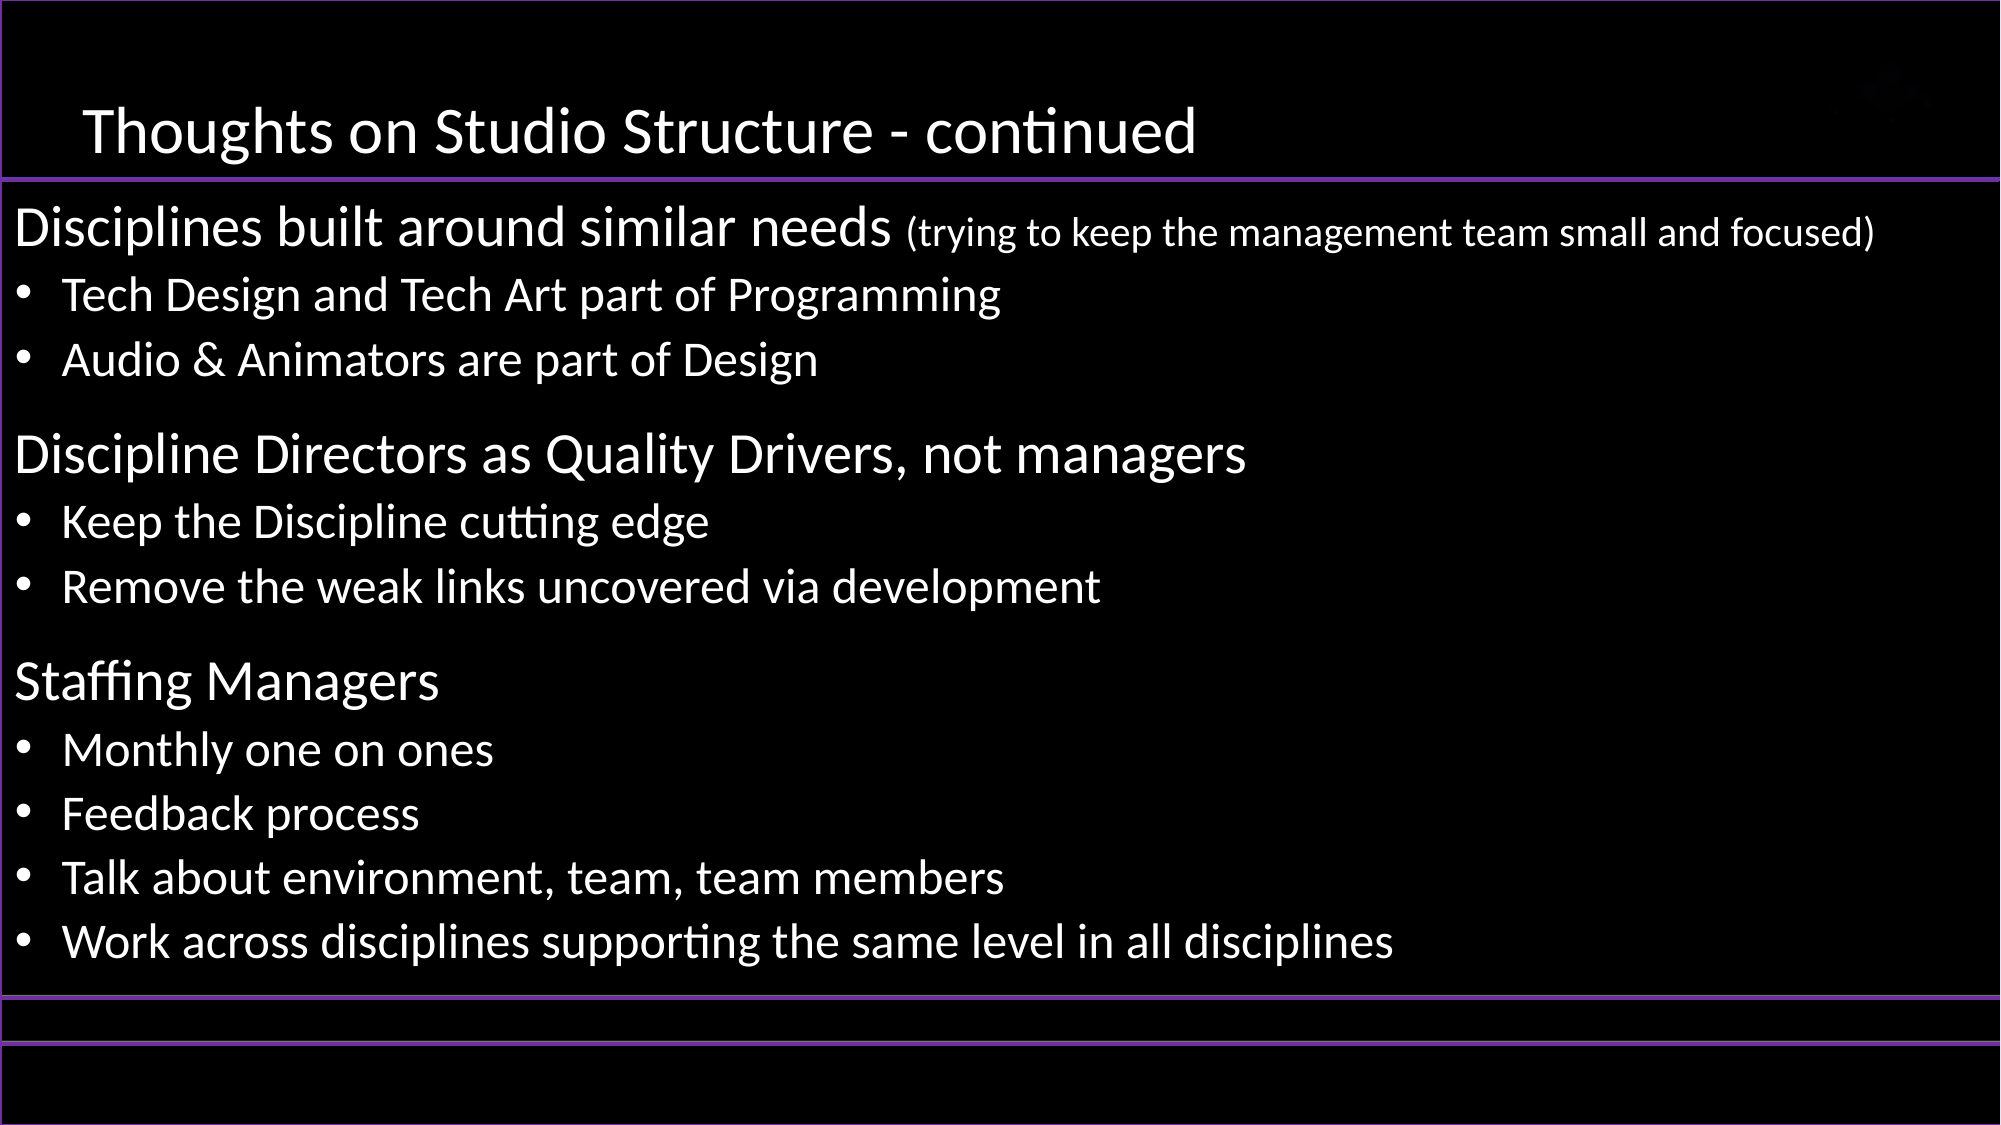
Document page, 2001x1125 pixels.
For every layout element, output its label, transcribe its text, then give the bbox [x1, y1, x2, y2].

text_box Thoughts on Studio Structure - continued [67, 39, 1814, 175]
text_box Disciplines built around similar needs (trying to keep the management team small and focused) Tech Design and Tech Art part of Programming Audio & Animators are part of Design Discipline Directors as Quality Drivers, not managers Keep the Discipline cutting edge Remove the weak links uncovered via development Staffing Managers Monthly one on ones Feedback process Talk about environment, team, team members Work across disciplines supporting the same level in all disciplines [0, 175, 1976, 977]
picture [0, 0, 2001, 1125]
